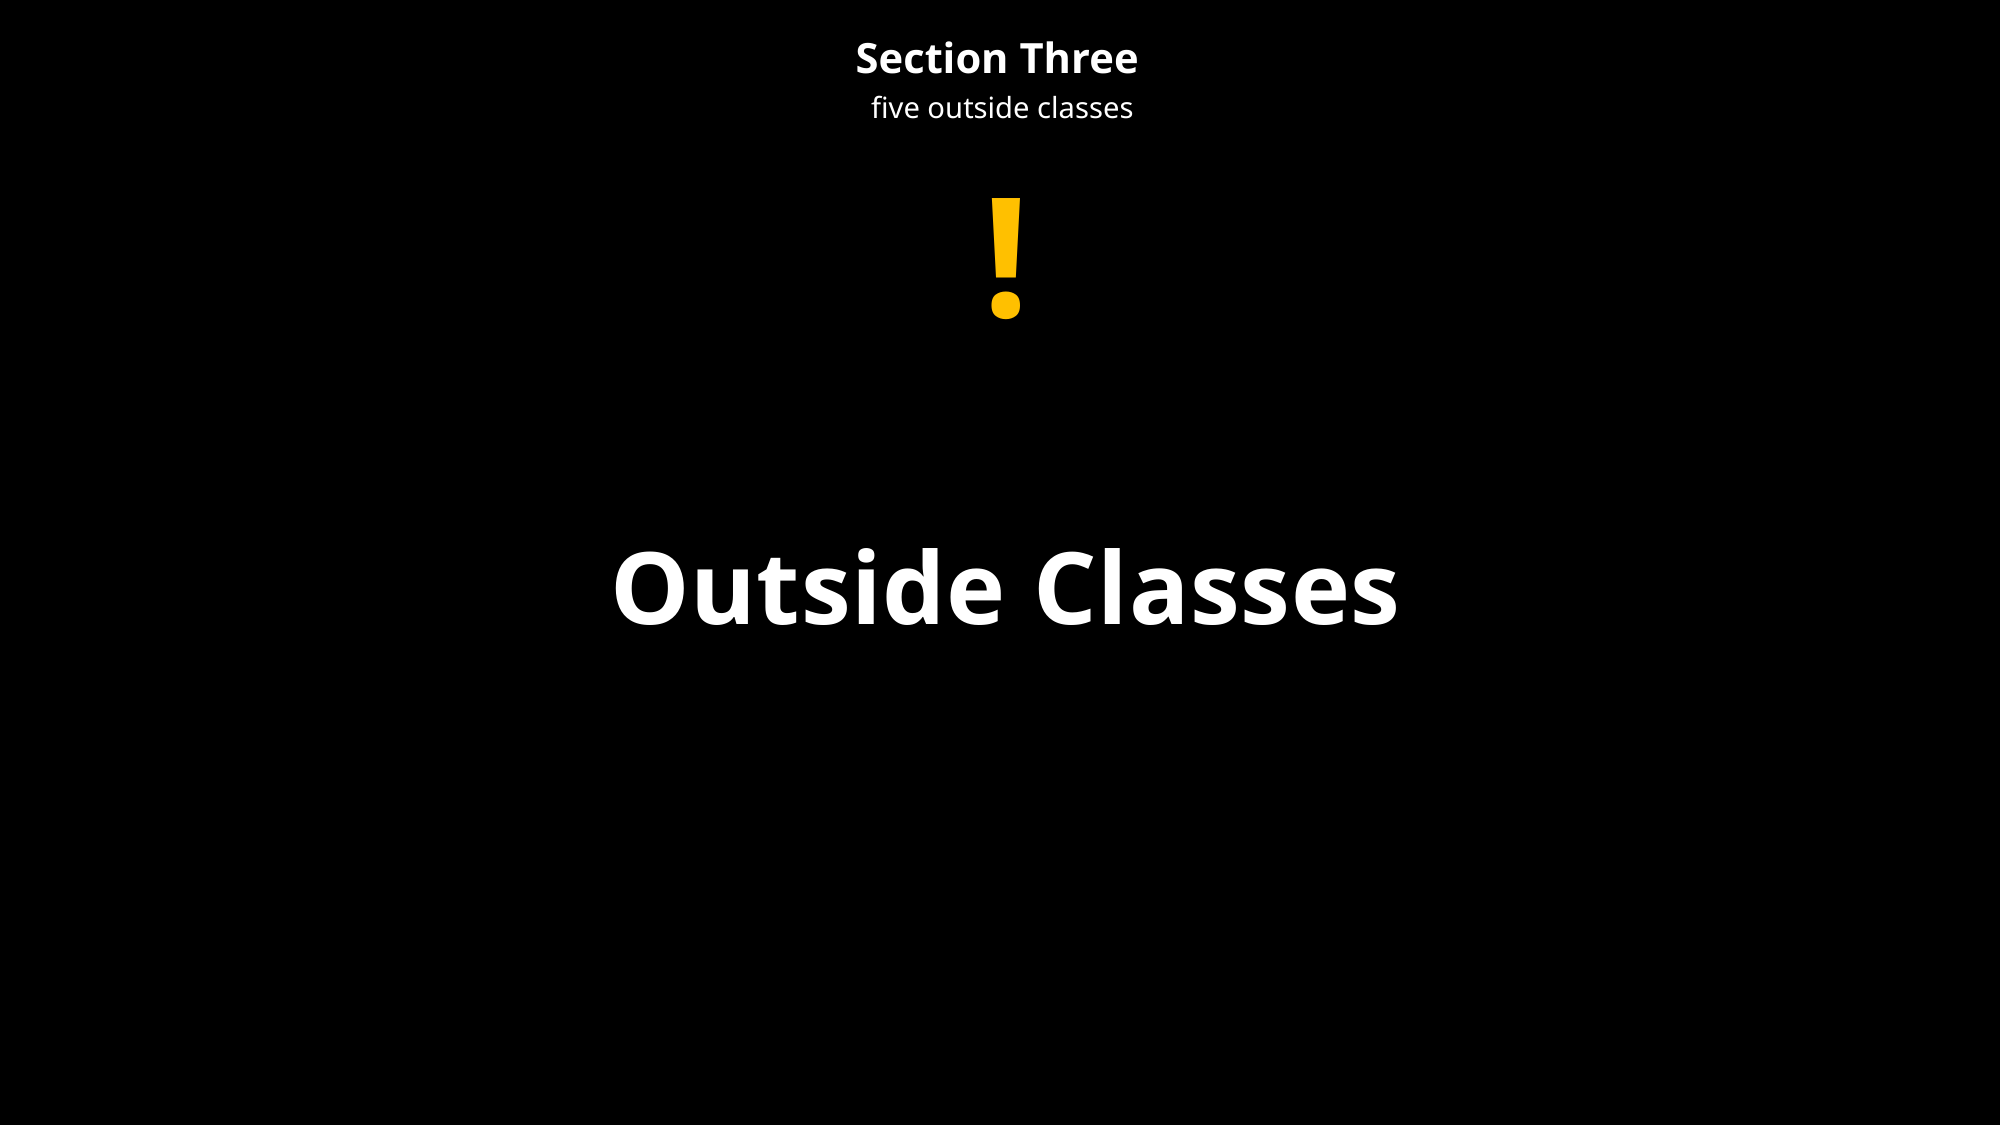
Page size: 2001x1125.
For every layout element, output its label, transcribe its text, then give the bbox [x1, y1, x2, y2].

list ! [941, 165, 1072, 363]
list Section Three five outside classes [643, 30, 1362, 134]
title Outside Classes [49, 551, 1963, 655]
